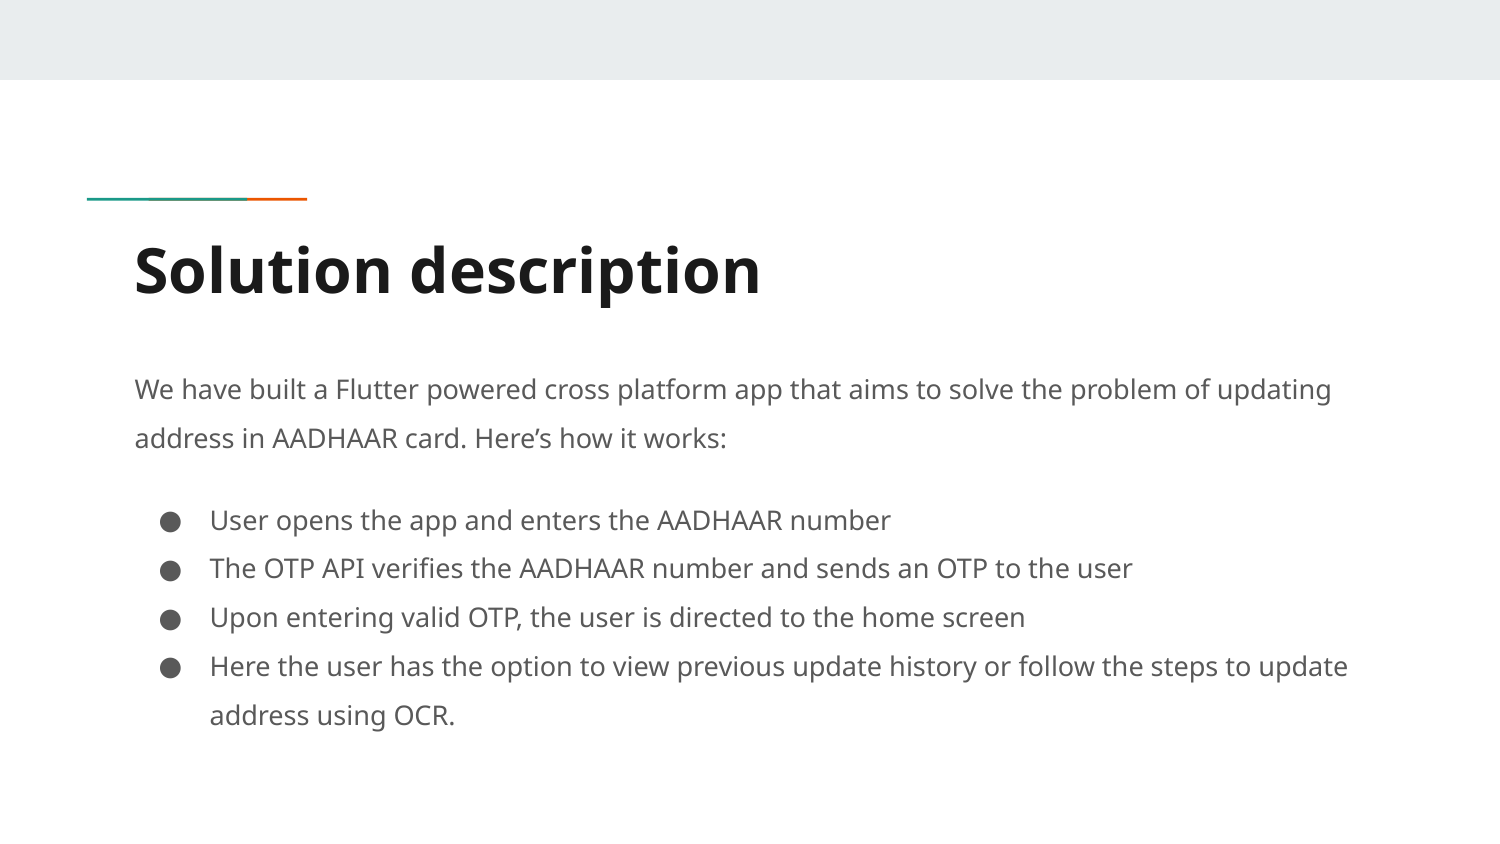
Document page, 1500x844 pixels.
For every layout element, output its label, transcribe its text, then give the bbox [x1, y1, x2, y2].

list We have built a Flutter powered cross platform app that aims to solve the problem of updating address in AADHAAR card. Here’s how it works: User opens the app and enters the AADHAAR number The OTP API verifies the AADHAAR number and sends an OTP to the user Upon entering valid OTP, the user is directed to the home screen Here the user has the option to view previous update history or follow the steps to update address using OCR. [119, 341, 1381, 712]
title Solution description [119, 216, 1381, 305]
